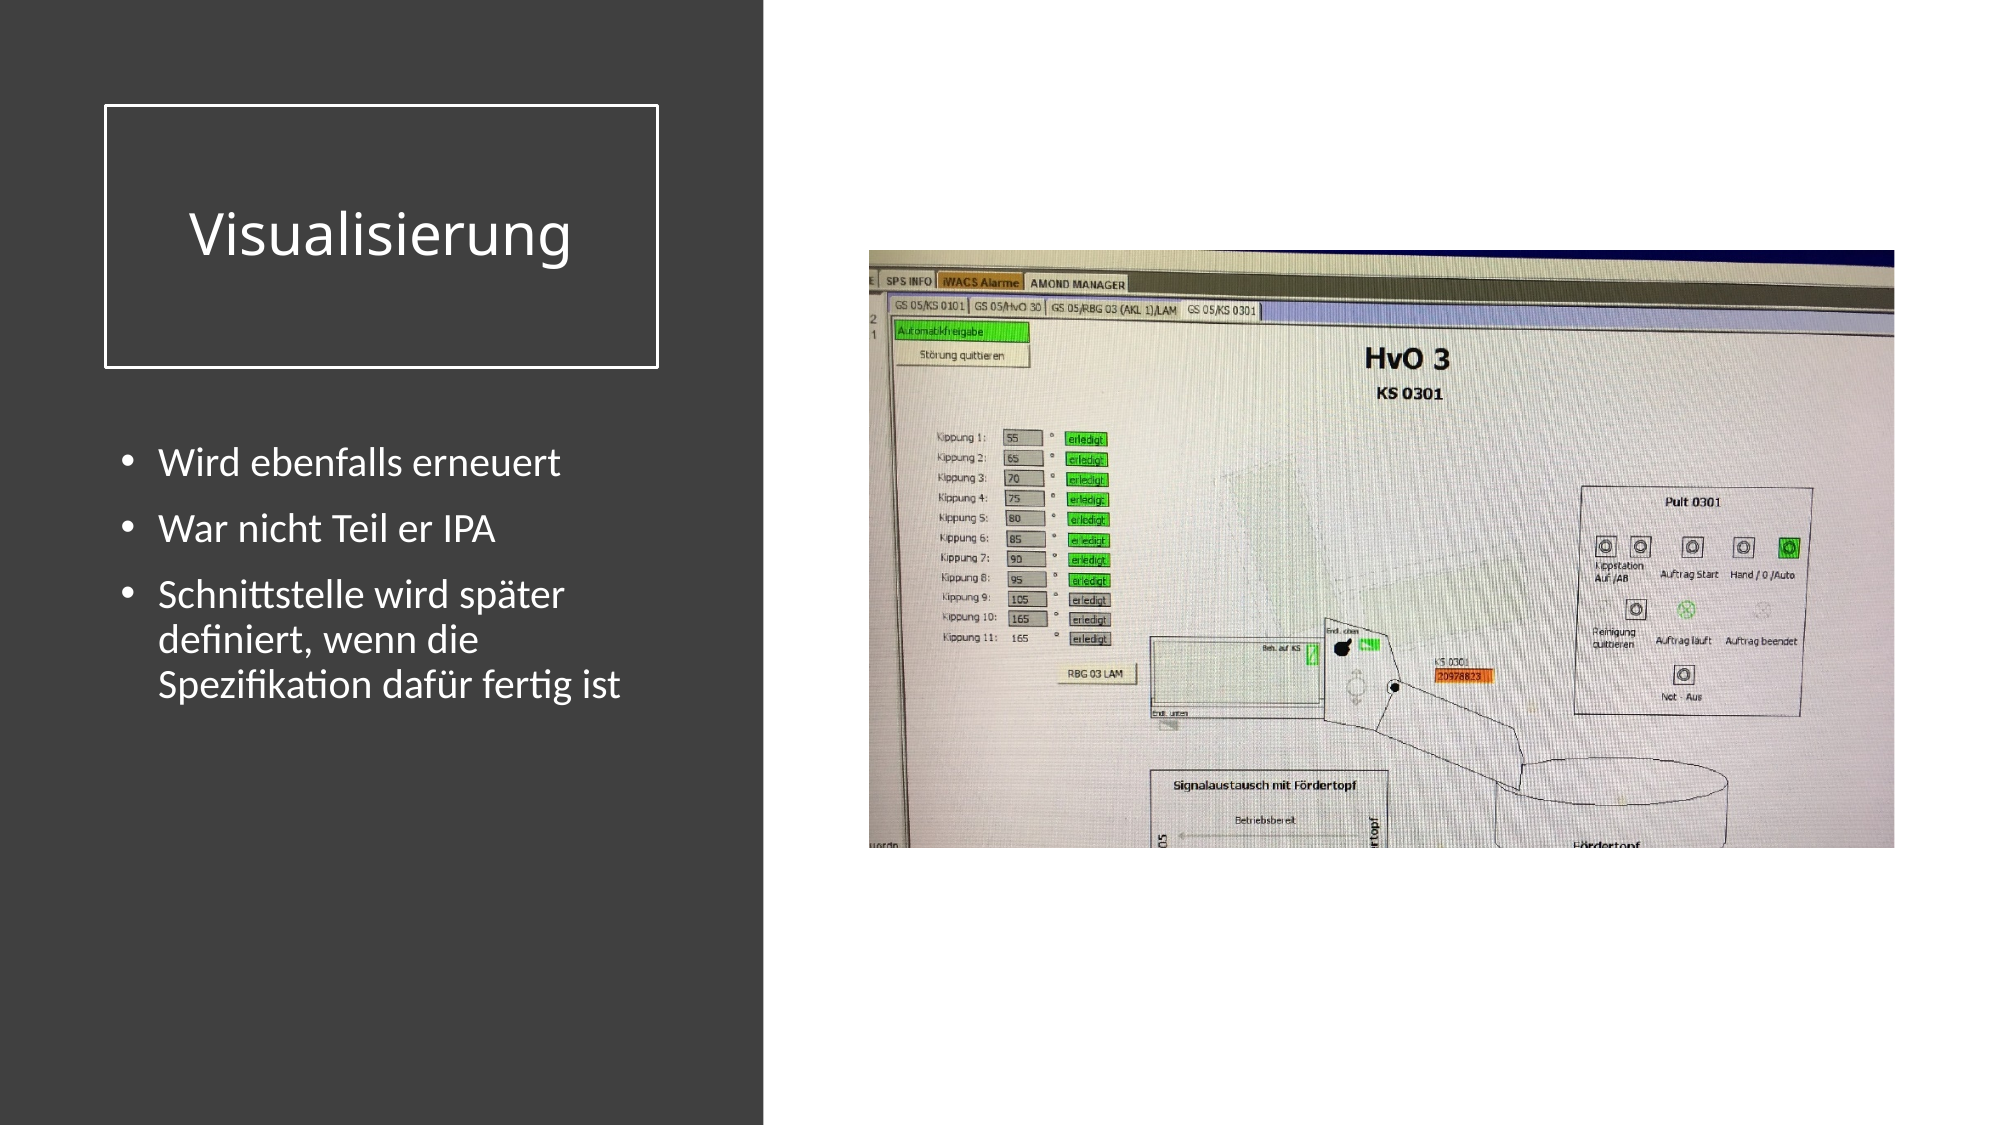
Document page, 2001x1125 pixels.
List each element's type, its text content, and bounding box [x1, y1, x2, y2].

text_box [0, 0, 764, 1125]
title Visualisierung [105, 105, 658, 368]
list Wird ebenfalls erneuert War nicht Teil er IPA Schnittstelle wird später definiert, wenn die Spezifikation dafür fertig ist [105, 432, 658, 994]
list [869, 250, 1895, 848]
